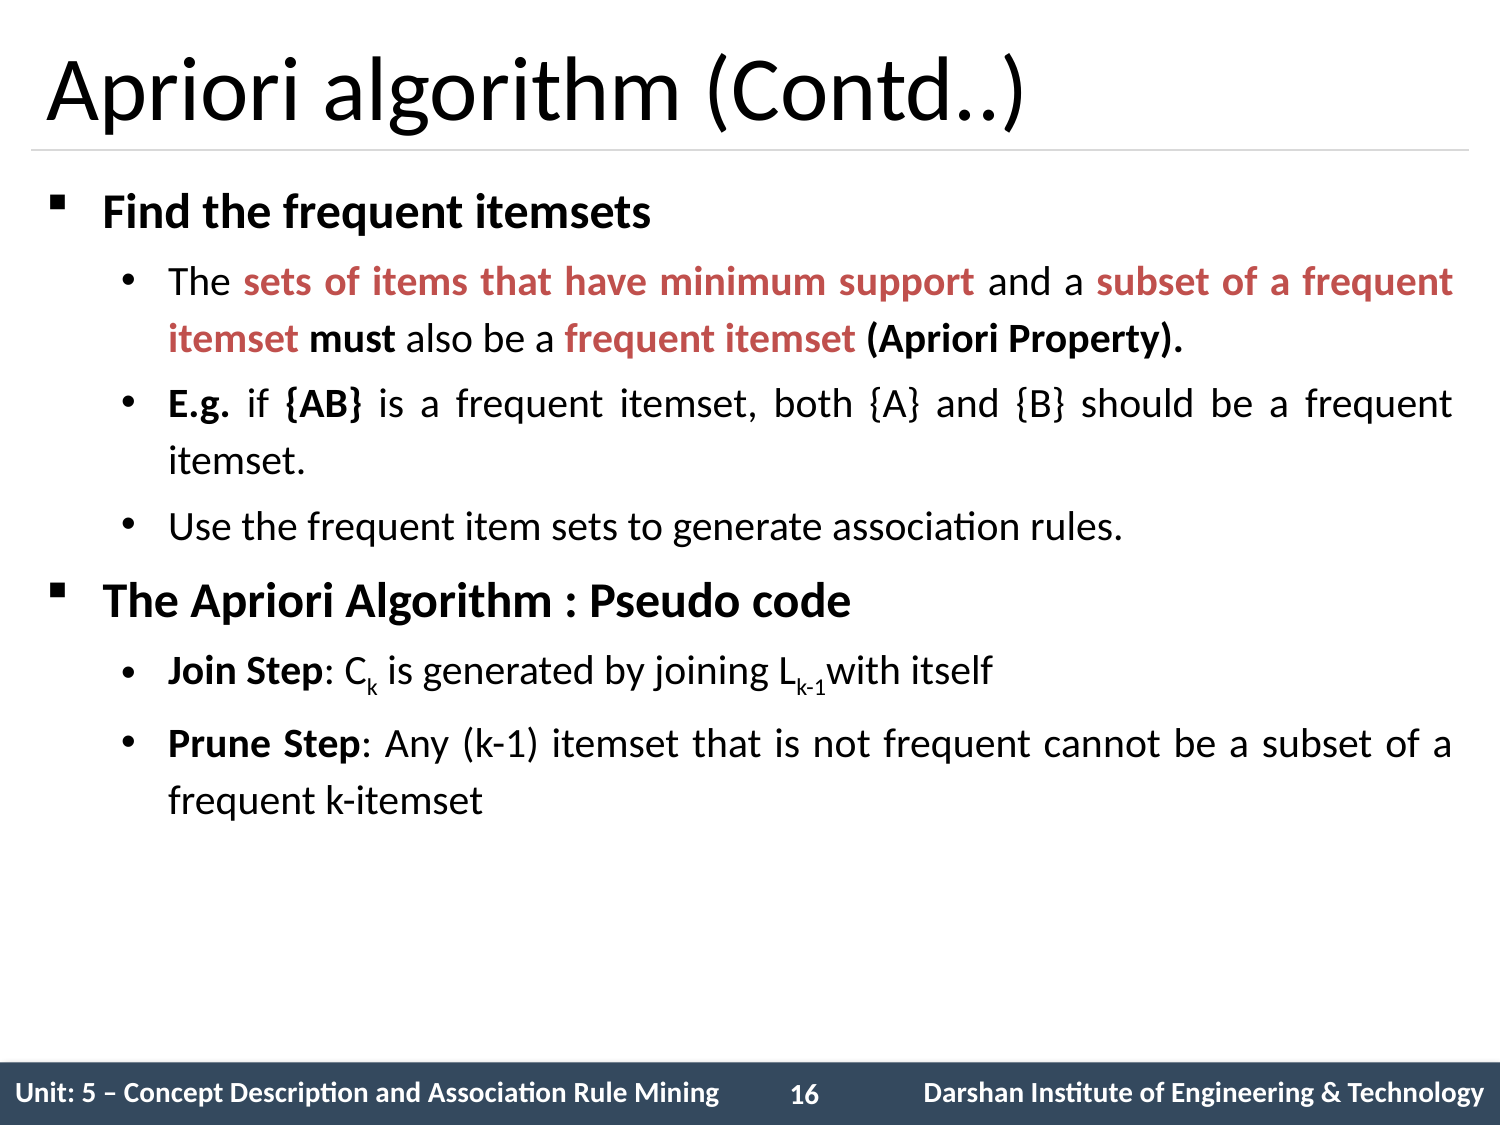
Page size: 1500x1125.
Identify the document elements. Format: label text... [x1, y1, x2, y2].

list Find the frequent itemsets The sets of items that have minimum support and a subset of a frequent itemset must also be a frequent itemset (Apriori Property). E.g. if {AB} is a frequent itemset, both {A} and {B} should be a frequent itemset. Use the frequent item sets to generate association rules. The Apriori Algorithm : Pseudo code Join Step: Ck is generated by joining Lk-1with itself Prune Step: Any (k-1) itemset that is not frequent cannot be a subset of a frequent k-itemset [31, 162, 1469, 1038]
title Apriori algorithm (Contd..) [31, 17, 1469, 150]
